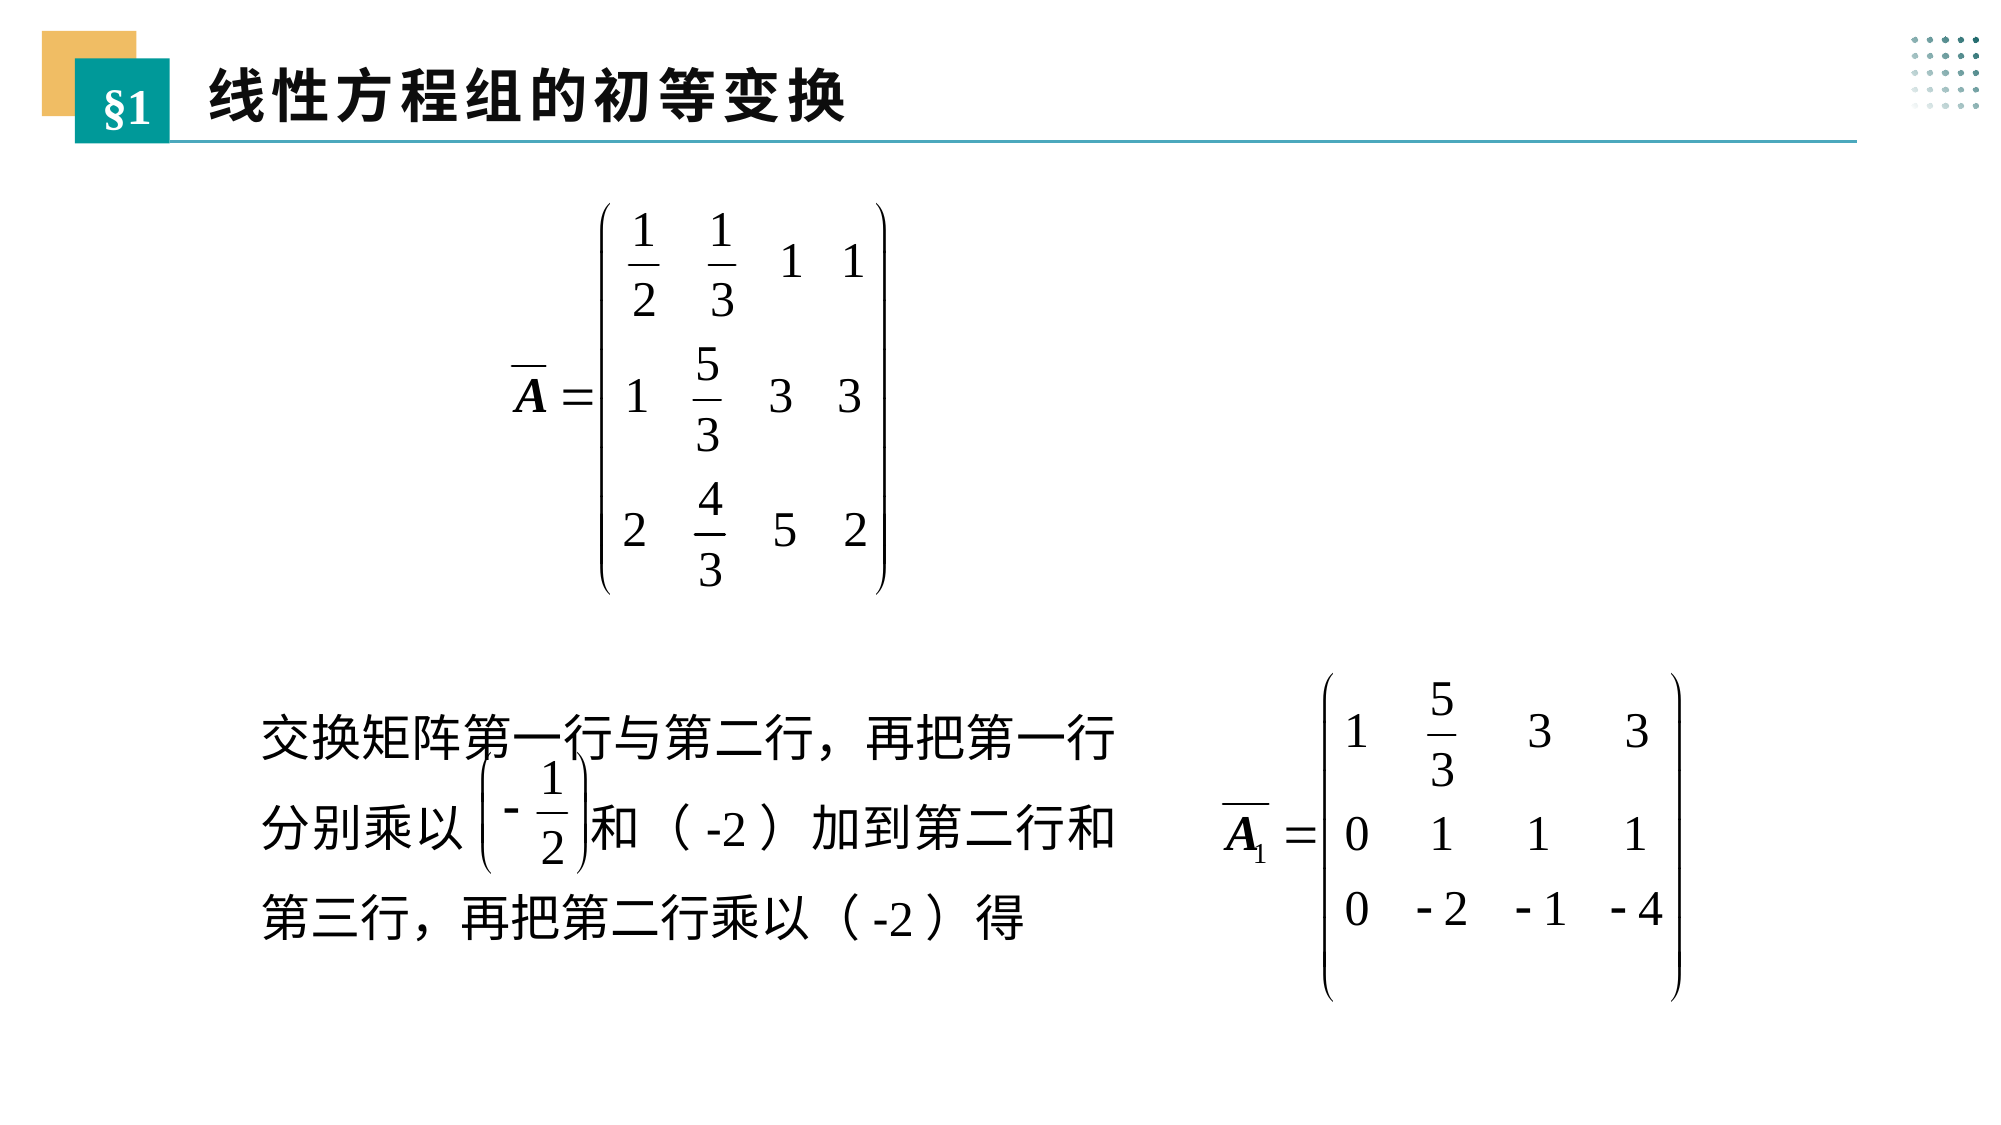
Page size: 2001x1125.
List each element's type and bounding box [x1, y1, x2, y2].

text_box [245, 669, 1133, 958]
text_box [507, 197, 896, 602]
text_box [1218, 669, 1690, 1007]
text_box [79, 51, 987, 143]
